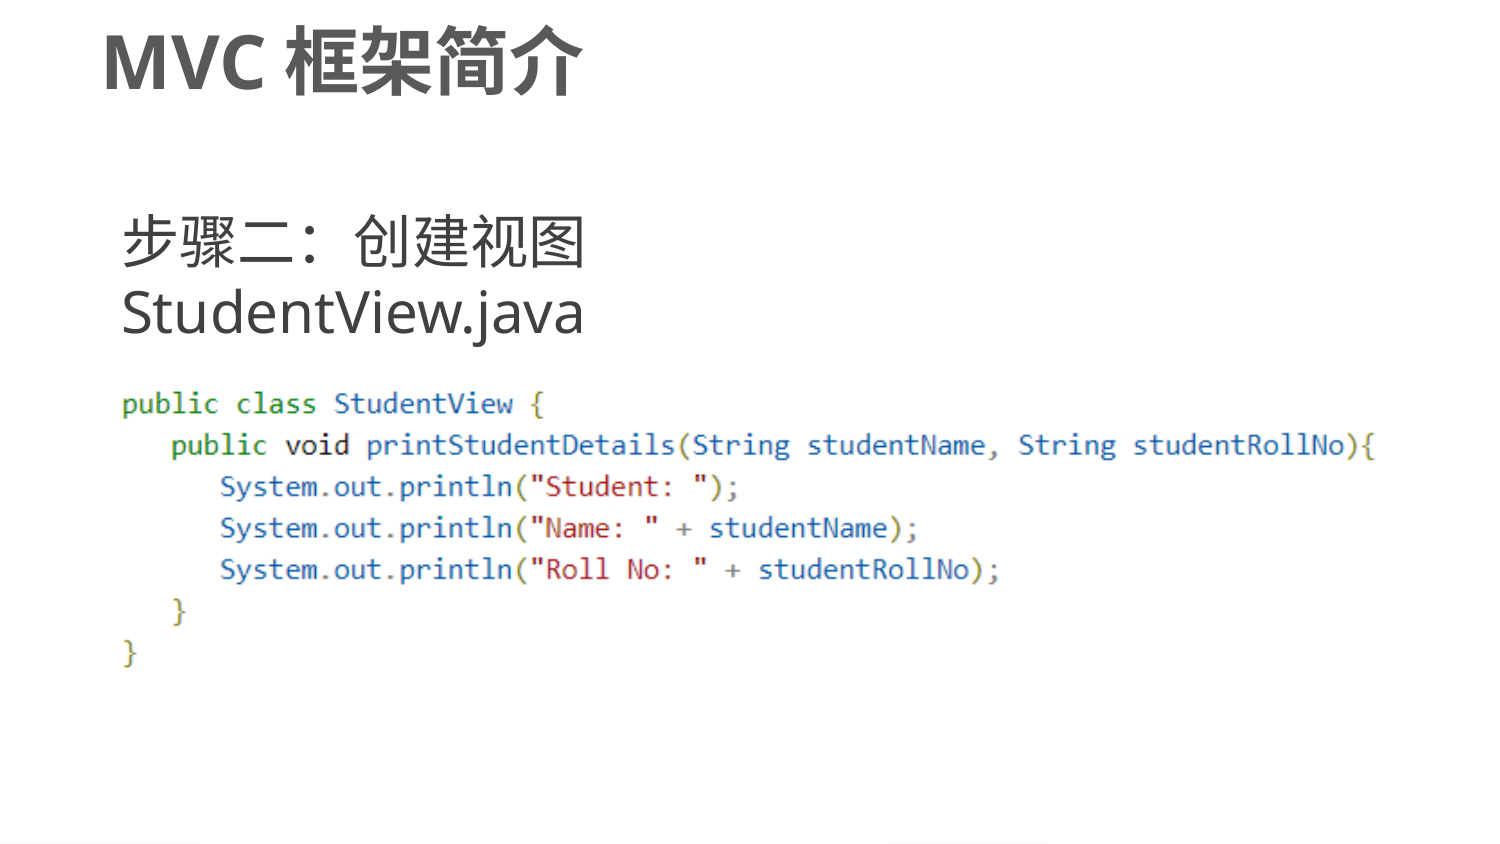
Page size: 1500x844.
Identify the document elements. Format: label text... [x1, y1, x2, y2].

text_box 步骤二：创建视图 StudentView.java [106, 197, 603, 353]
picture [111, 374, 1404, 682]
text_box MVC框架简介 [100, 28, 892, 91]
